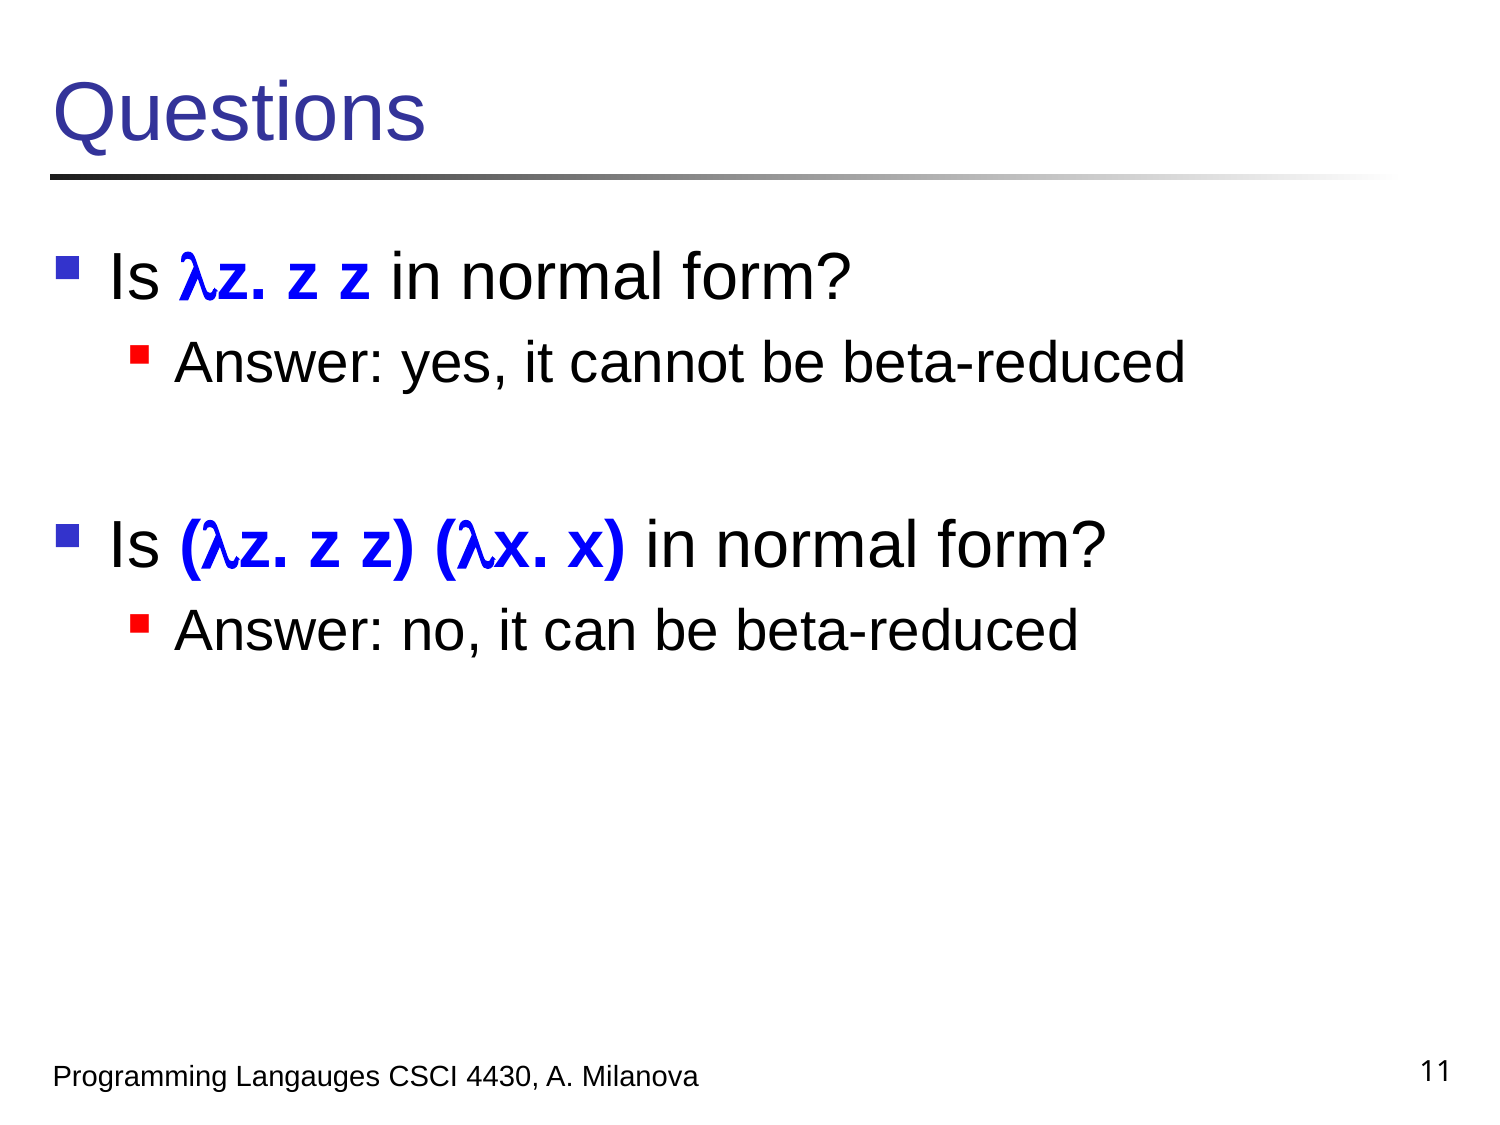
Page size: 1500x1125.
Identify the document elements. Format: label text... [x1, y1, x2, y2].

title Questions [37, 0, 1466, 165]
list Is z. z z in normal form? Answer: yes, it cannot be beta-reduced Is (z. z z) (x. x) in normal form? Answer: no, it can be beta-reduced [37, 224, 1469, 1013]
slide_number 11 [1154, 1023, 1468, 1100]
footer Programming Langauges CSCI 4430, A. Milanova [37, 1024, 813, 1101]
